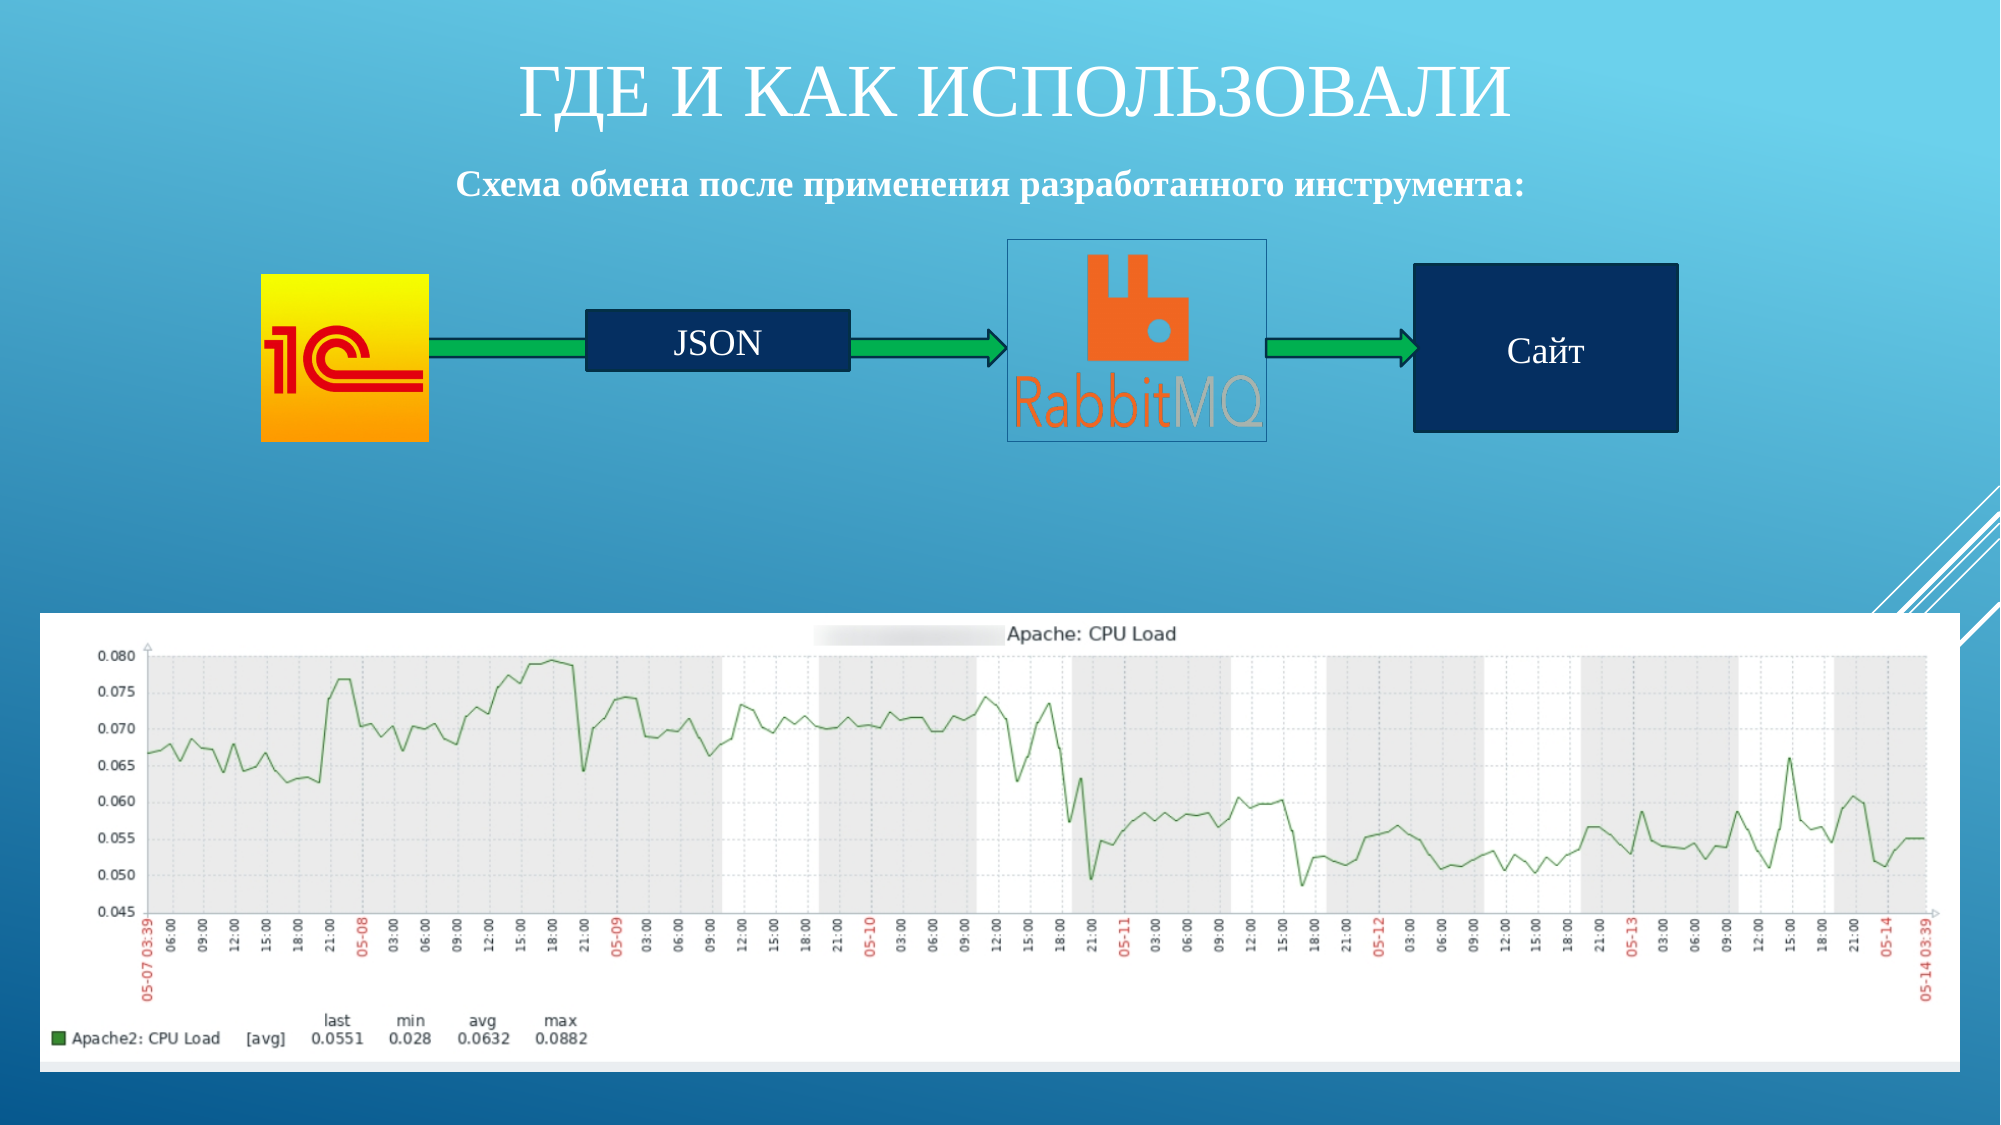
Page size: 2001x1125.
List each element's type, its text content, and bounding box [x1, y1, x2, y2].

picture [260, 273, 429, 442]
text_box [1267, 328, 1421, 368]
picture [40, 613, 1960, 1072]
picture [1007, 239, 1267, 442]
text_box [429, 337, 585, 359]
text_box [851, 328, 1007, 368]
text_box JSON [585, 309, 851, 372]
text_box Сайт [1413, 263, 1679, 433]
title Где и как использовали [188, 17, 1843, 155]
text_box Схема обмена после применения разработанного инструмента: [440, 151, 1728, 212]
